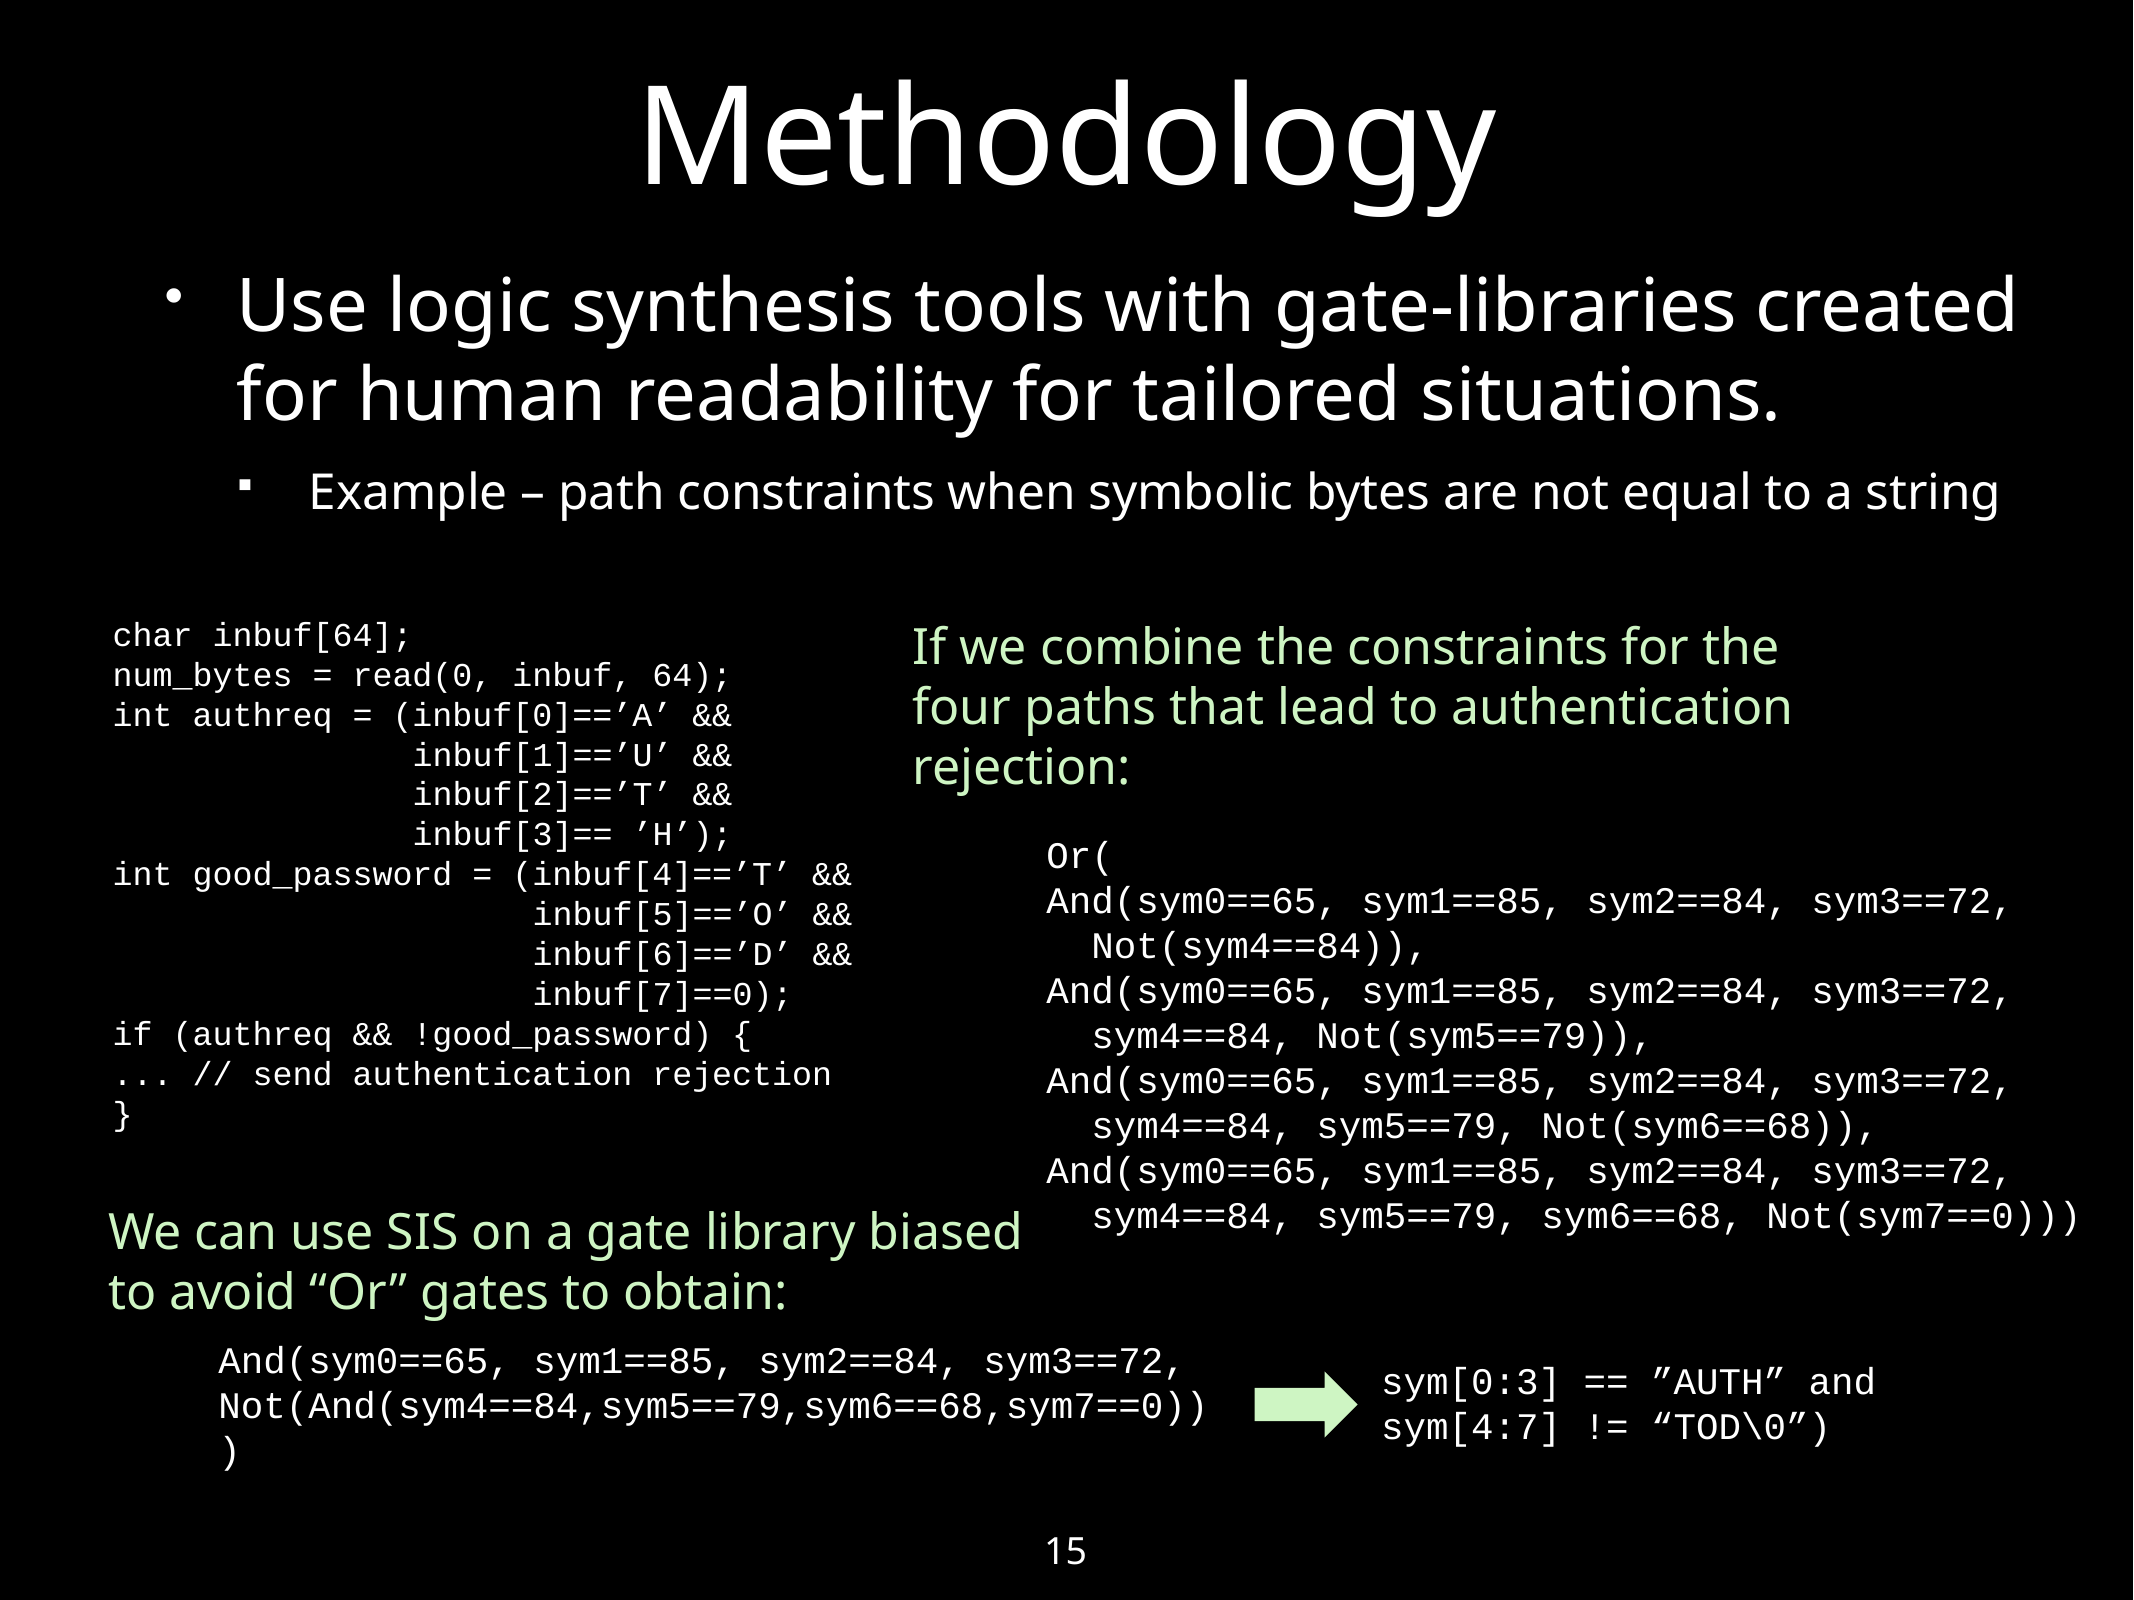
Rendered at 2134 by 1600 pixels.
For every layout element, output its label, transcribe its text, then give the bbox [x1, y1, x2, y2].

text_box If we combine the constraints for the four paths that lead to authentication rejection: [904, 606, 1851, 803]
text_box We can use SIS on a gate library biased to avoid “Or” gates to obtain: [99, 1191, 1047, 1329]
text_box And(sym0==65, sym1==85, sym2==84, sym3==72, Not(And(sym4==84,sym5==79,sym6==68,sym7==0))) [210, 1327, 1237, 1480]
title Methodology [155, 41, 1978, 219]
text_box char inbuf[64]; num_bytes = read(0, inbuf, 64); int authreq = (inbuf[0]==’A’ && inbuf[1]==’U’ && inbuf[2]==’T’ && inbuf[3]== ’H’); int good_password = (inbuf[4]==’T’ && inbuf[5]==’O’ && inbuf[6]==’D’ && inbuf[7]==0); if (authreq && !good_password) { ... // send authentication rejection } [104, 604, 862, 1141]
slide_number 15 [1034, 1518, 1097, 1582]
text_box sym[0:3] == ”AUTH” and sym[4:7] != “TOD\0”) [1372, 1349, 1908, 1456]
text_box [1254, 1371, 1358, 1438]
list Use logic synthesis tools with gate-libraries created for human readability for tailored situations. Example – path constraints when symbolic bytes are not equal to a string [155, 244, 2134, 1457]
text_box Or( And(sym0==65, sym1==85, sym2==84, sym3==72, Not(sym4==84)), And(sym0==65, sym1==85, sym2==84, sym3==72, sym4==84, Not(sym5==79)), And(sym0==65, sym1==85, sym2==84, sym3==72, sym4==84, sym5==79, Not(sym6==68)), And(sym0==65, sym1==85, sym2==84, sym3==72, sym4==84, sym5==79, sym6==68, Not(sym7==0))) [1037, 822, 2090, 1245]
